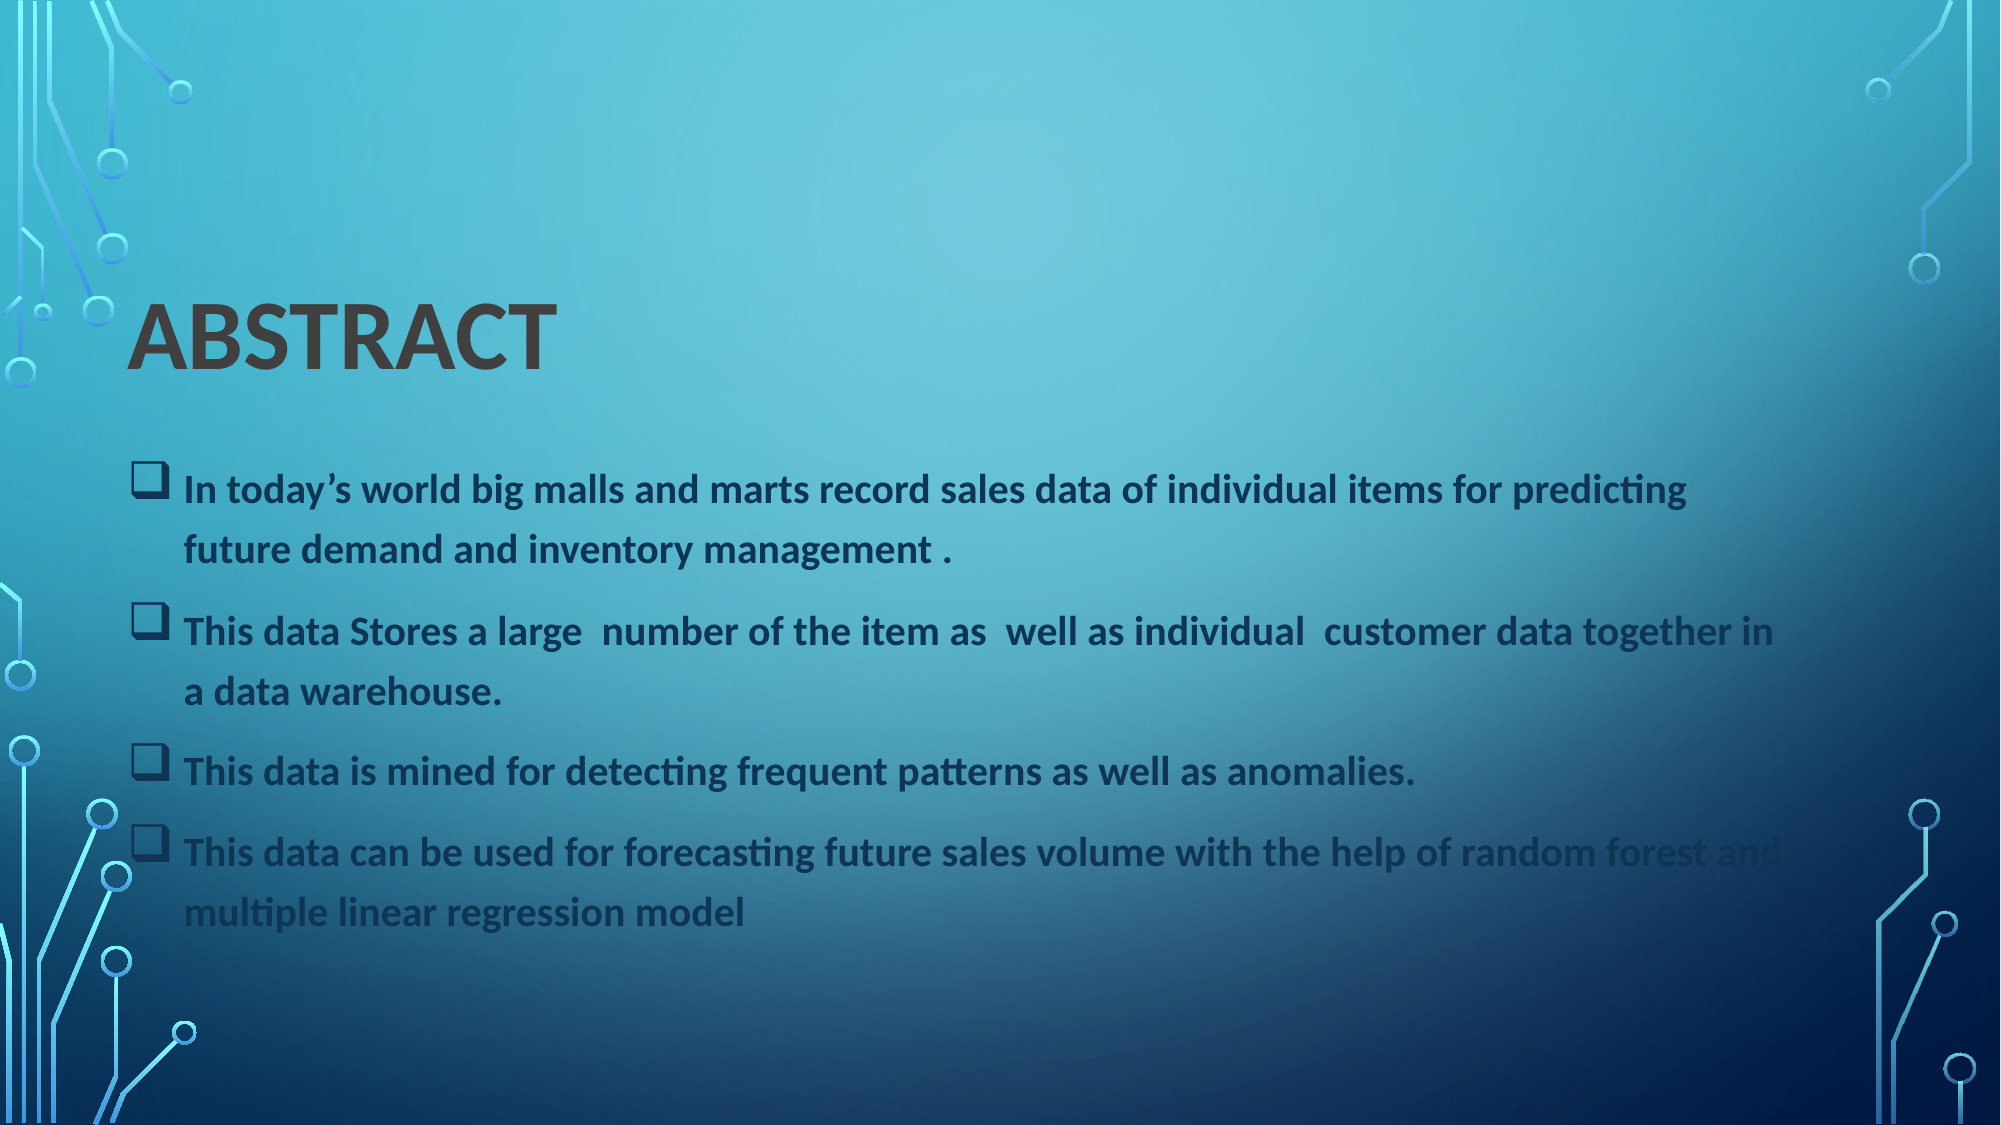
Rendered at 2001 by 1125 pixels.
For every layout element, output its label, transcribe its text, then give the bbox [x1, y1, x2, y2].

list In today’s world big malls and marts record sales data of individual items for predicting future demand and inventory management . This data Stores a large number of the item as well as individual customer data together in a data warehouse. This data is mined for detecting frequent patterns as well as anomalies. This data can be used for forecasting future sales volume with the help of random forest and multiple linear regression model [112, 444, 1800, 984]
title Abstract [112, 112, 1763, 444]
